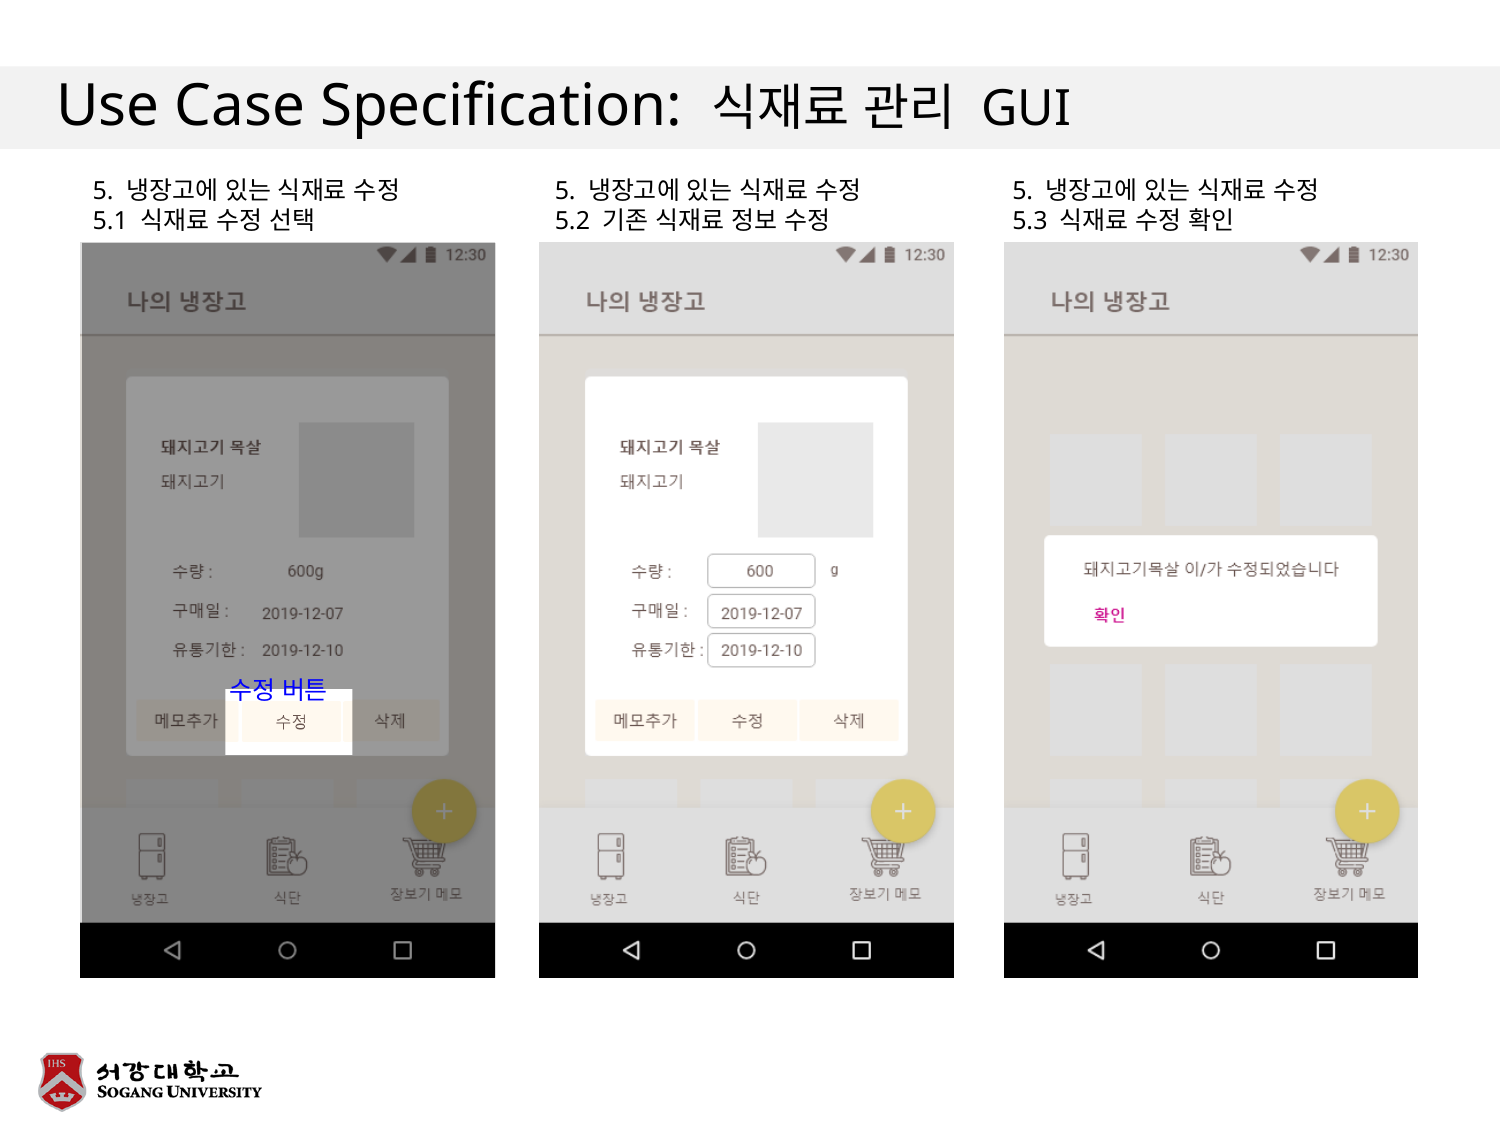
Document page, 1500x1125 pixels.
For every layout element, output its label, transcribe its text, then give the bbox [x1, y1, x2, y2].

text_box 5. 냉장고에 있는 식재료 수정 5.2 기존 식재료 정보 수정 [539, 167, 911, 242]
picture [80, 242, 495, 978]
picture [539, 242, 954, 978]
text_box 5. 냉장고에 있는 식재료 수정 5.1 식재료 수정 선택 [78, 167, 467, 242]
picture [1004, 242, 1418, 978]
title Use Case Specification: 식재료 관리 GUI [41, 64, 1459, 149]
picture [0, 1031, 294, 1125]
text_box 5. 냉장고에 있는 식재료 수정 5.3 식재료 수정 확인 [997, 166, 1369, 242]
